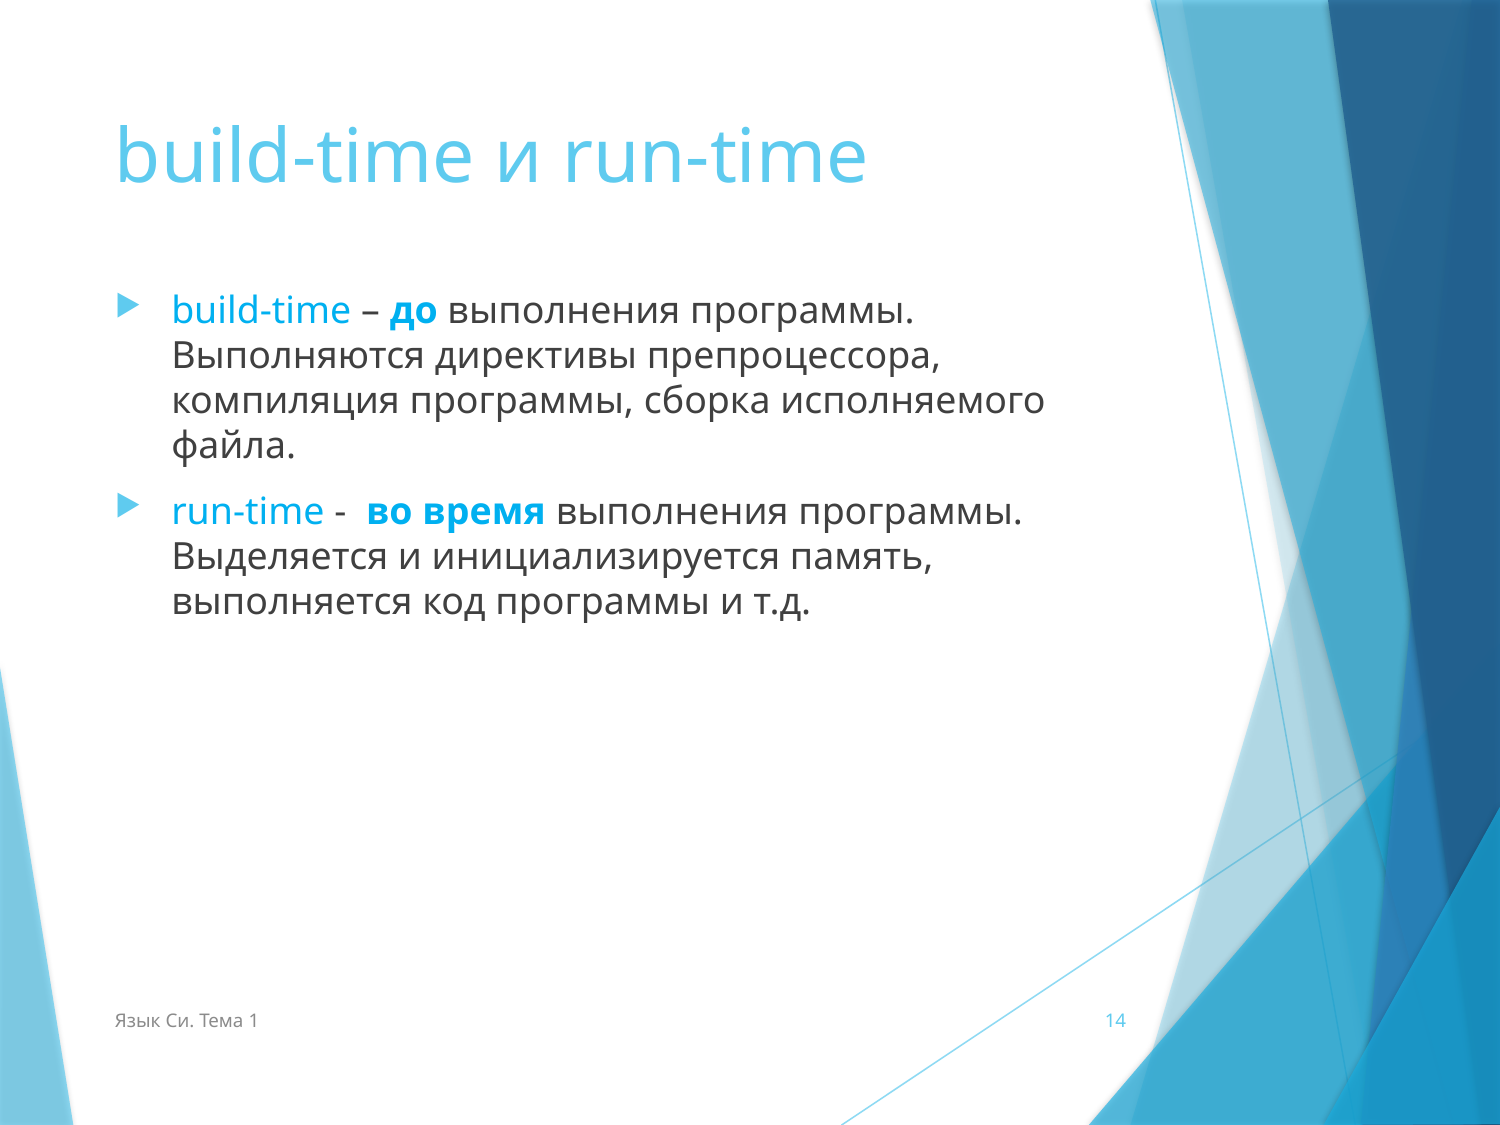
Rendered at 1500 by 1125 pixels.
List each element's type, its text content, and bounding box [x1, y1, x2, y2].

list build-time – до выполнения программы. Выполняются директивы препроцессора, компиляция программы, сборка исполняемого файла. run-time - во время выполнения программы. Выделяется и инициализируется память, выполняется код программы и т.д. [99, 278, 1142, 681]
slide_number 14 [1057, 991, 1142, 1051]
title build-time и run-time [99, 99, 1142, 278]
footer Язык Си. Тема 1 [99, 991, 859, 1051]
